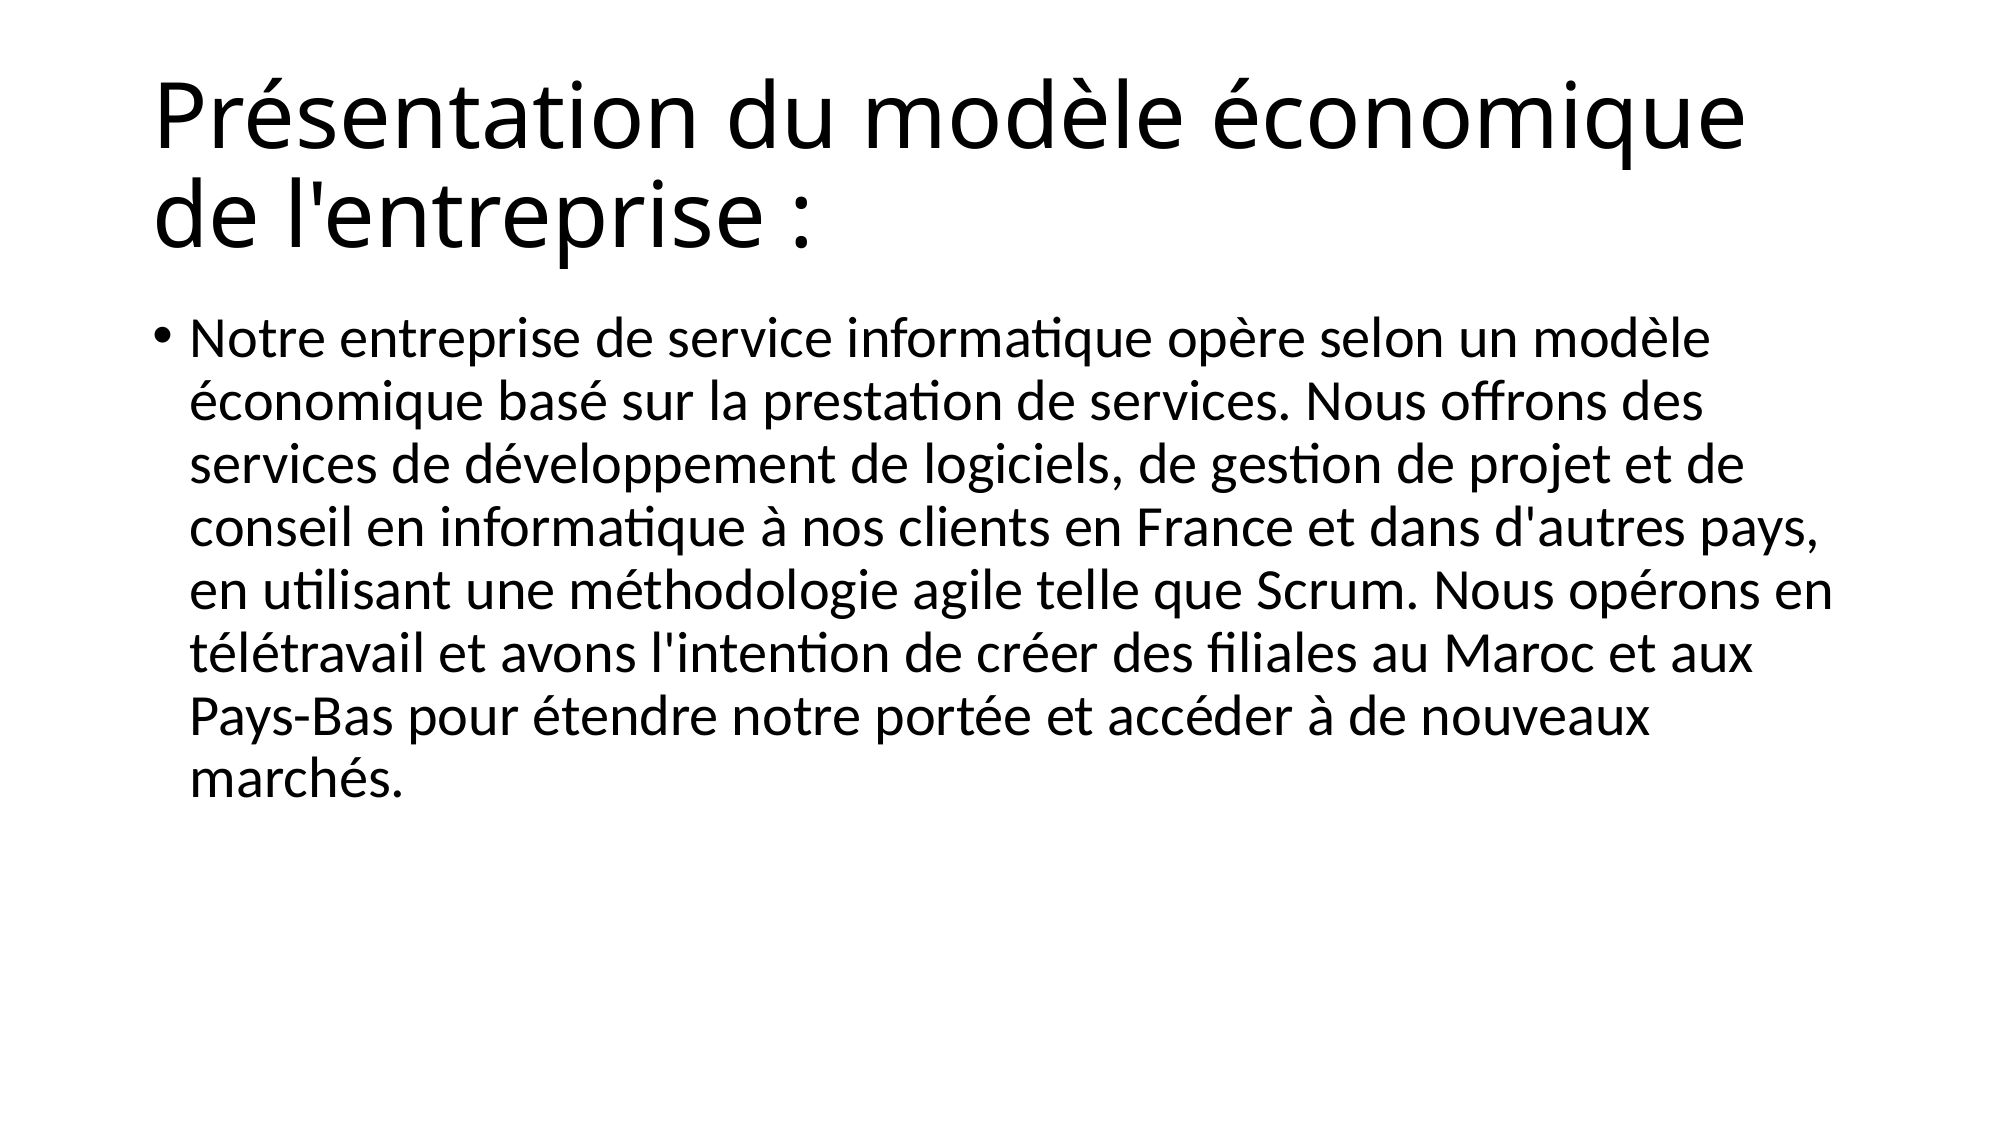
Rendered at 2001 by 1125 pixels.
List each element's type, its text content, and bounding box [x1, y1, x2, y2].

title Présentation du modèle économique de l'entreprise : [137, 59, 1863, 278]
list Notre entreprise de service informatique opère selon un modèle économique basé sur la prestation de services. Nous offrons des services de développement de logiciels, de gestion de projet et de conseil en informatique à nos clients en France et dans d'autres pays, en utilisant une méthodologie agile telle que Scrum. Nous opérons en télétravail et avons l'intention de créer des filiales au Maroc et aux Pays-Bas pour étendre notre portée et accéder à de nouveaux marchés. [137, 299, 1863, 1014]
